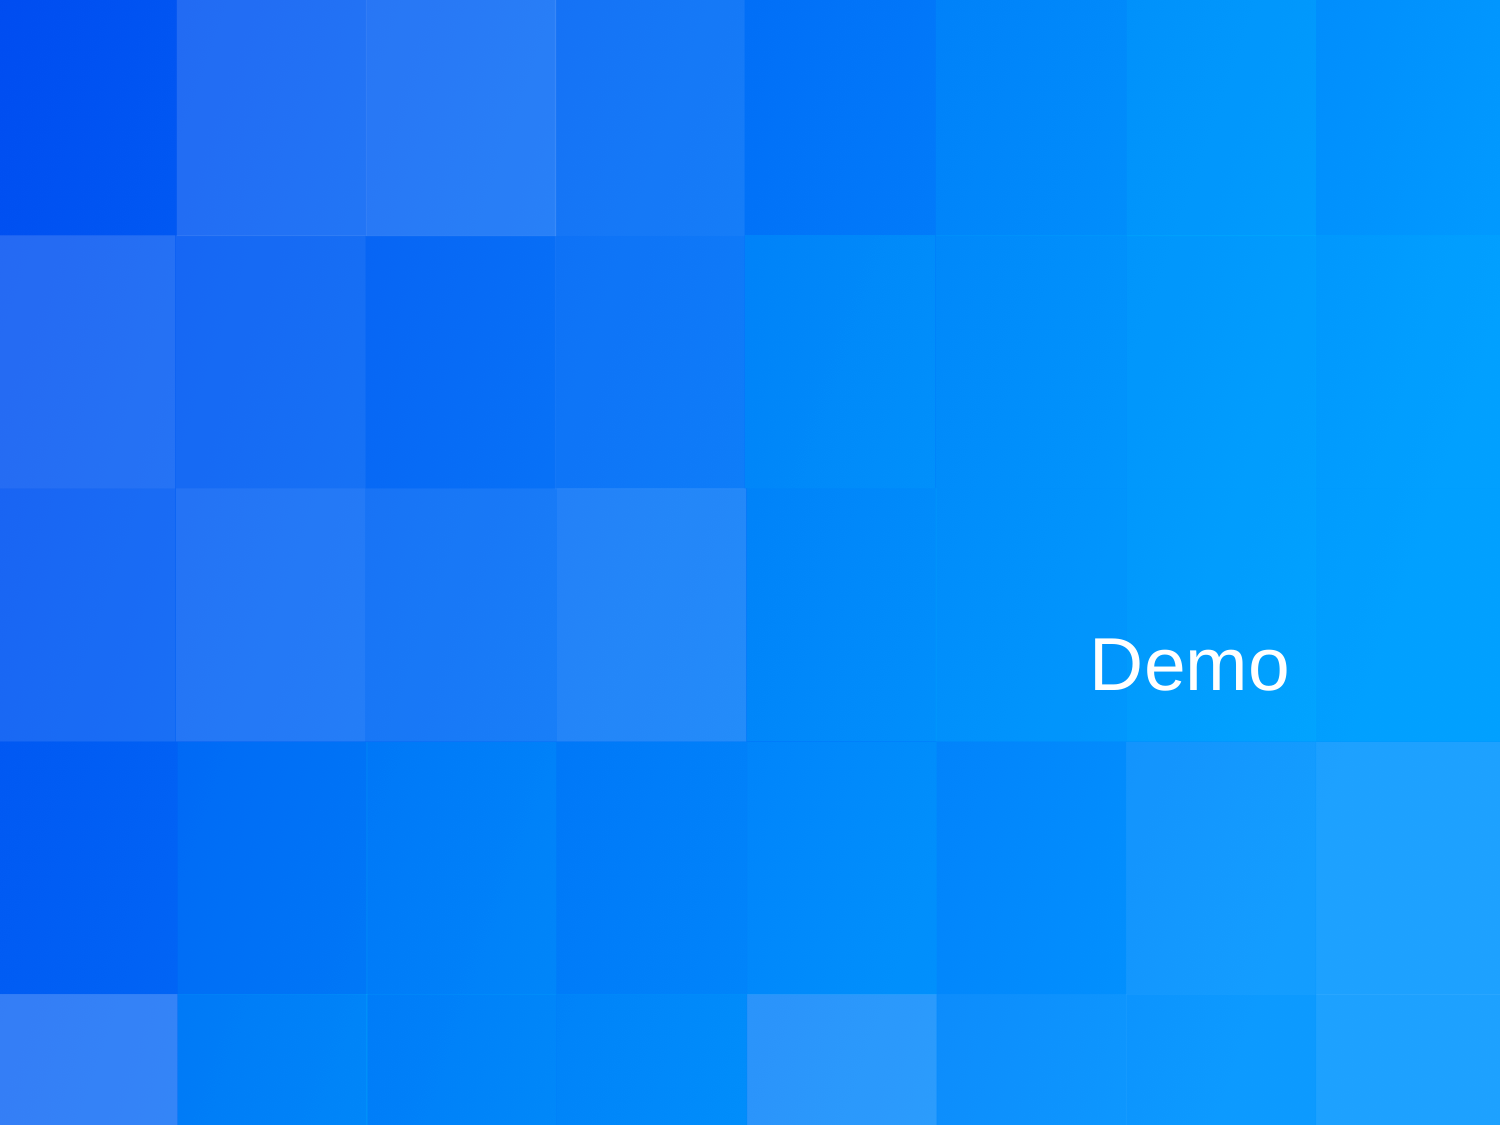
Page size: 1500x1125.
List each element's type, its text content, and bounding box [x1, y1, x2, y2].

title Demo [1074, 373, 1425, 713]
picture [0, 0, 1500, 1125]
